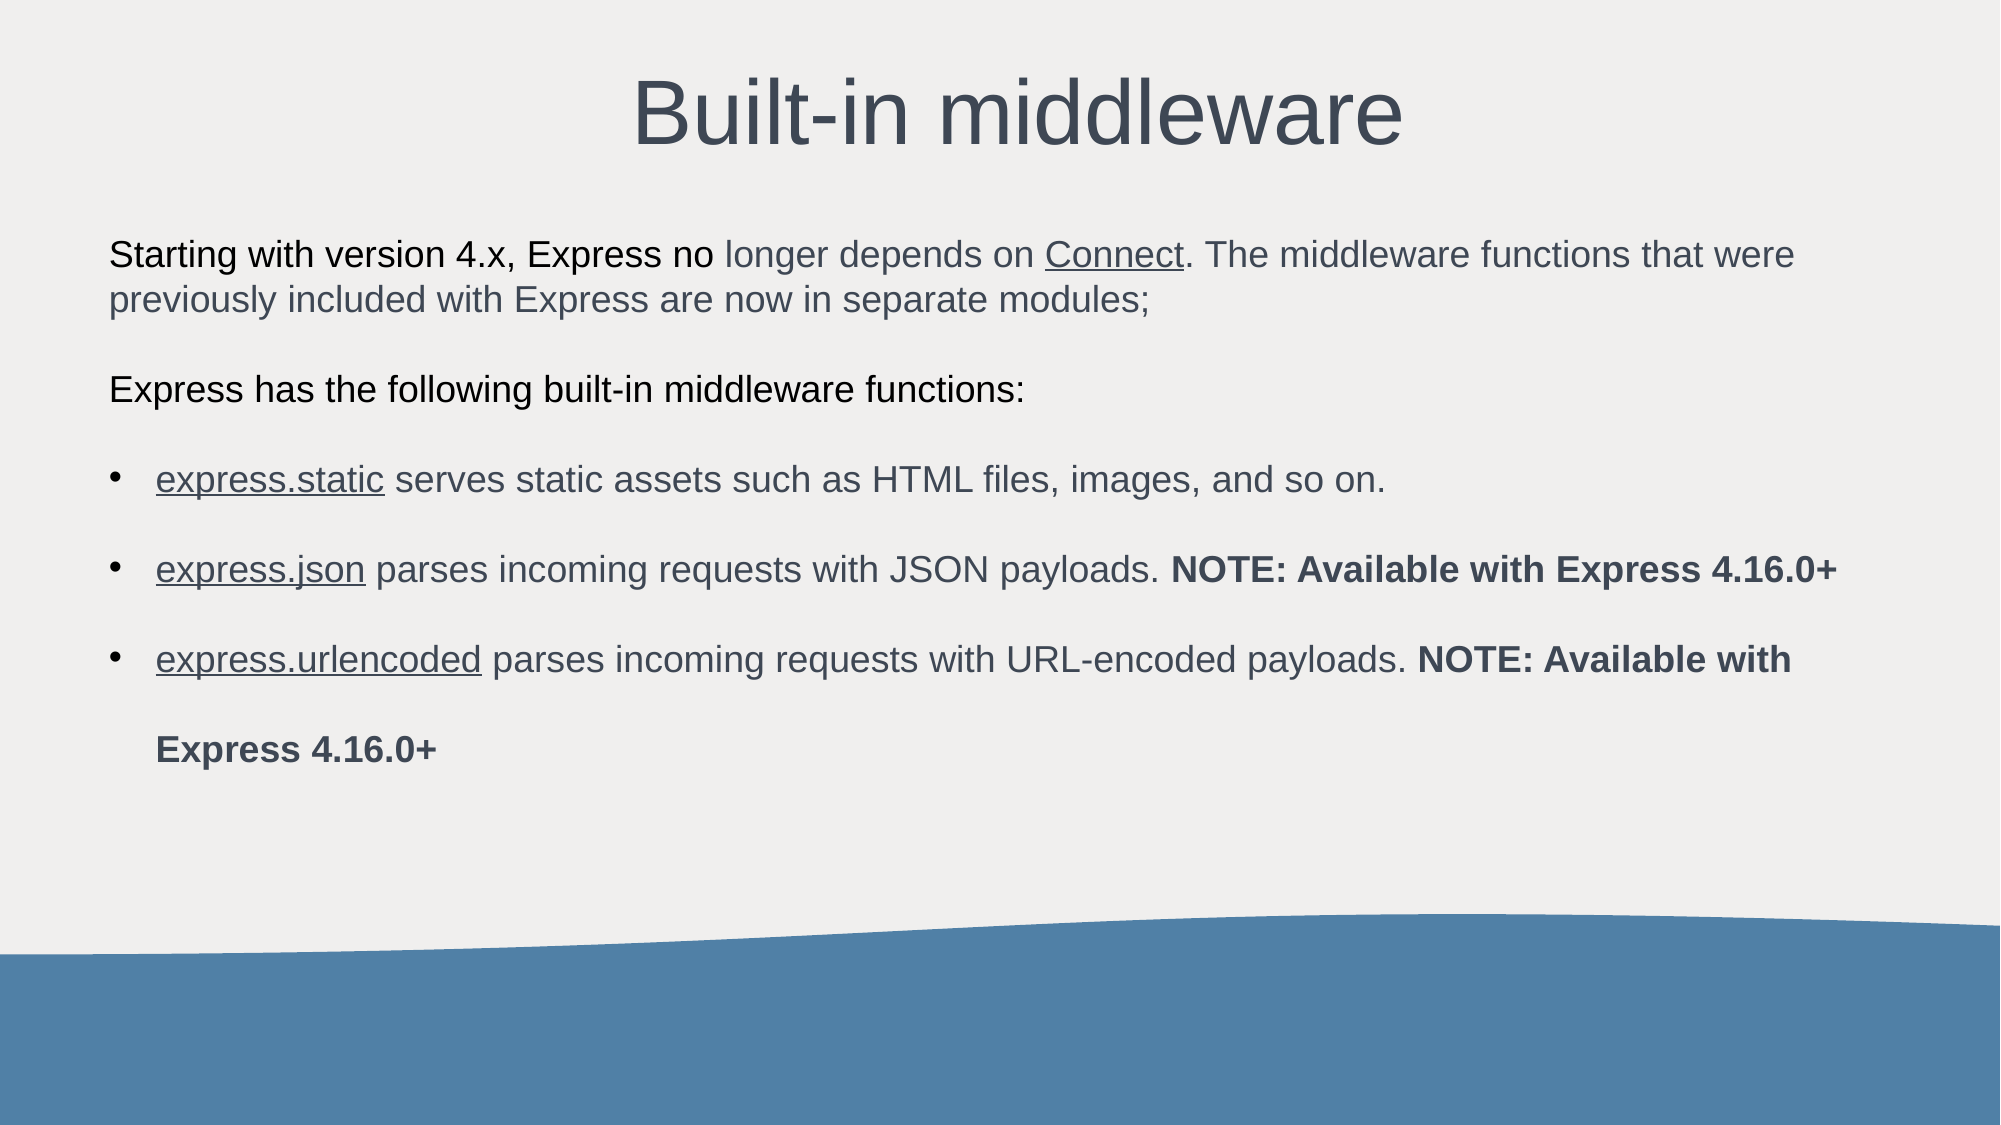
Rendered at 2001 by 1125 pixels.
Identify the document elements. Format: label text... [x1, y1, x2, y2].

text_box [0, 914, 2000, 1125]
text_box Starting with version 4.x, Express no longer depends on Connect. The middleware functions that were previously included with Express are now in separate modules; Express has the following built-in middleware functions: express.static serves static assets such as HTML files, images, and so on. express.json parses incoming requests with JSON payloads. NOTE: Available with Express 4.16.0+ express.urlencoded parses incoming requests with URL-encoded payloads. NOTE: Available with Express 4.16.0+ [93, 221, 1907, 794]
text_box Built-in middleware [175, 59, 1863, 170]
